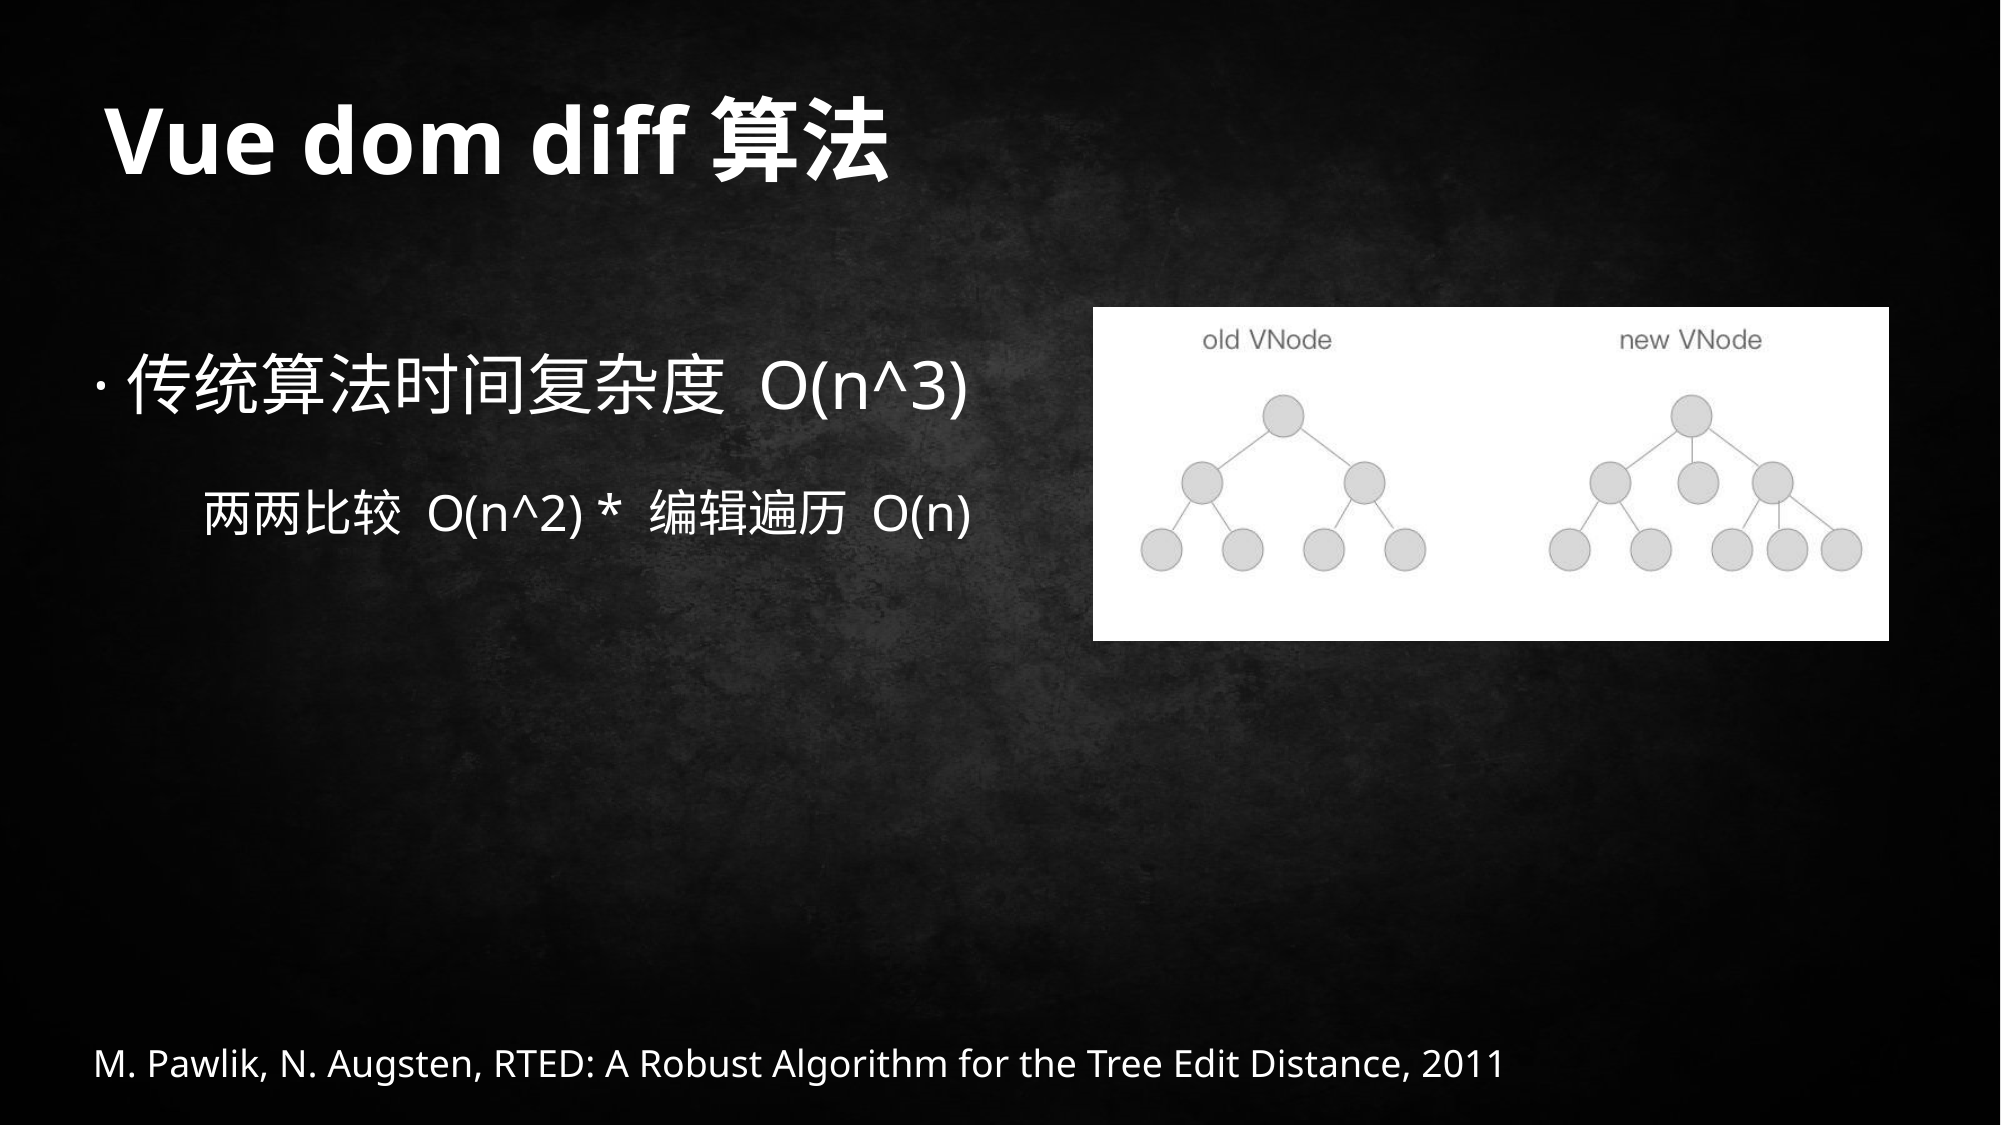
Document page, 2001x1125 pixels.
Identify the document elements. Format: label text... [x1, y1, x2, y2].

picture [0, 0, 2001, 1125]
text_box 两两比较 O(n^2) * 编辑遍历 O(n) [188, 474, 1093, 549]
text_box M. Pawlik, N. Augsten, RTED: A Robust Algorithm for the Tree Edit Distance, 2011 [78, 1032, 1618, 1092]
text_box ·传统算法时间复杂度 O(n^3) [78, 335, 1043, 431]
text_box Vue dom diff算法 [89, 75, 1136, 201]
